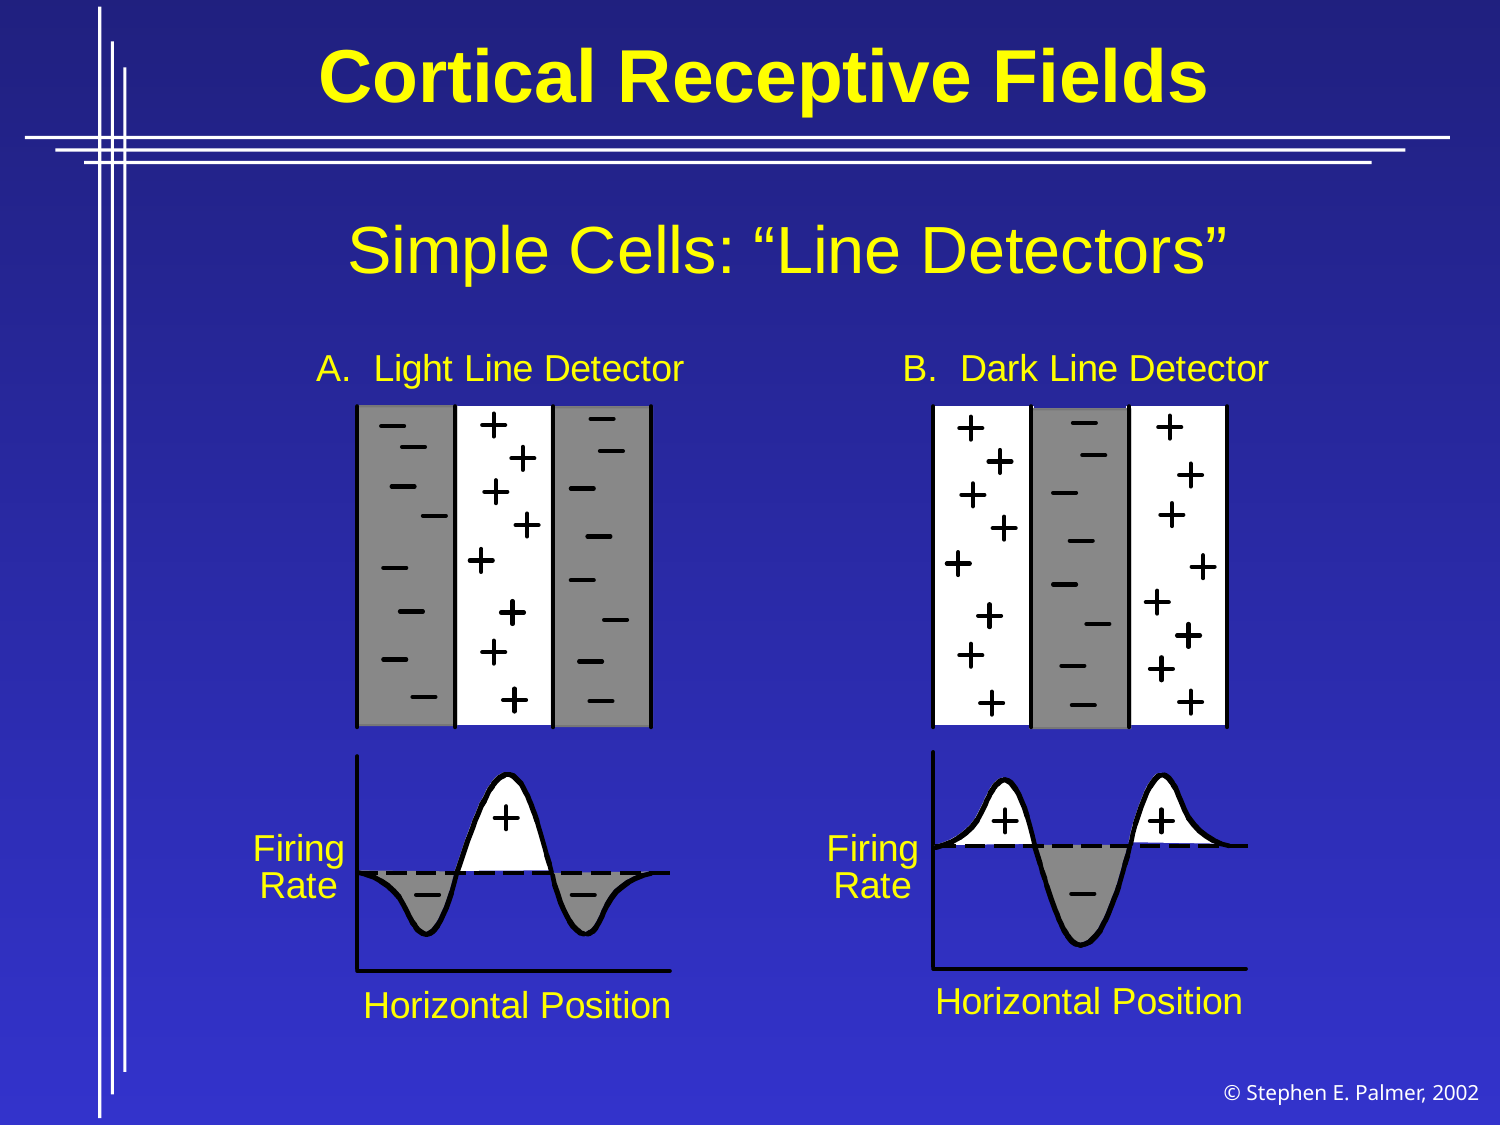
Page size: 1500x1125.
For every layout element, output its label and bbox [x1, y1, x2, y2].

picture [249, 349, 691, 1030]
picture [823, 349, 1276, 1026]
text_box [0, 0, 1500, 1125]
